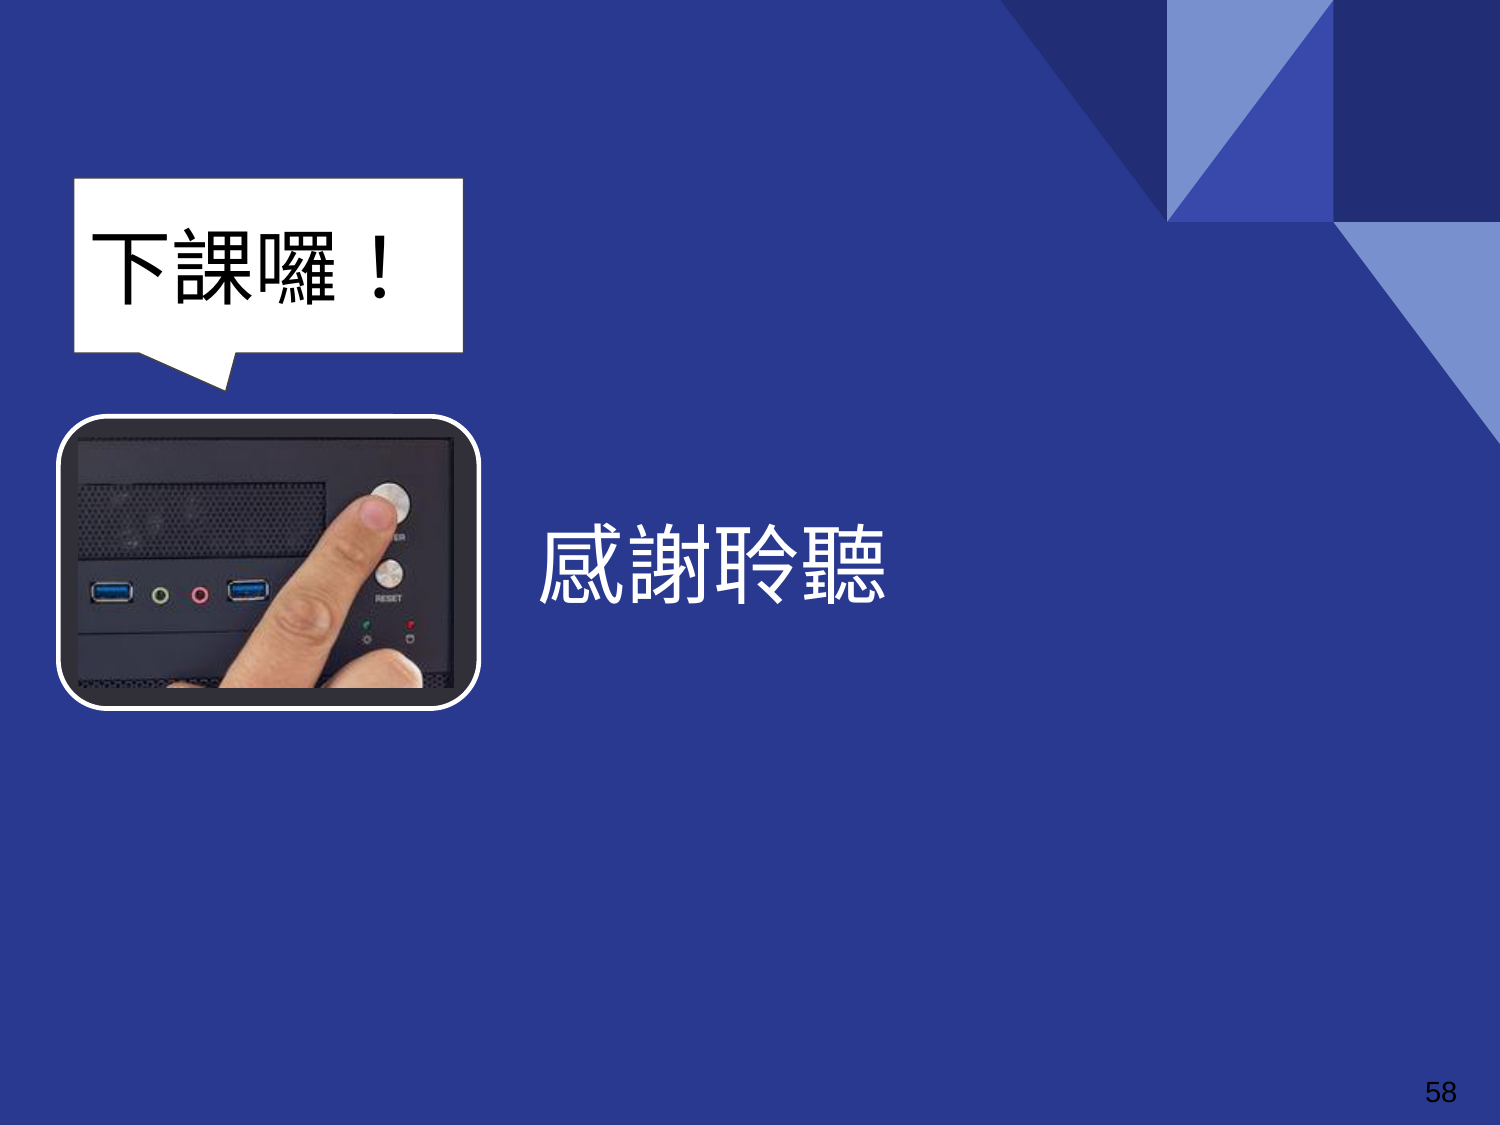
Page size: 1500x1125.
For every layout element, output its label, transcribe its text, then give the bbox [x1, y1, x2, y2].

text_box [58, 416, 480, 709]
title 感謝聆聽 [522, 318, 1447, 807]
slide_number ‹#› [1410, 1056, 1500, 1125]
text_box 下課囉！ [73, 177, 464, 392]
